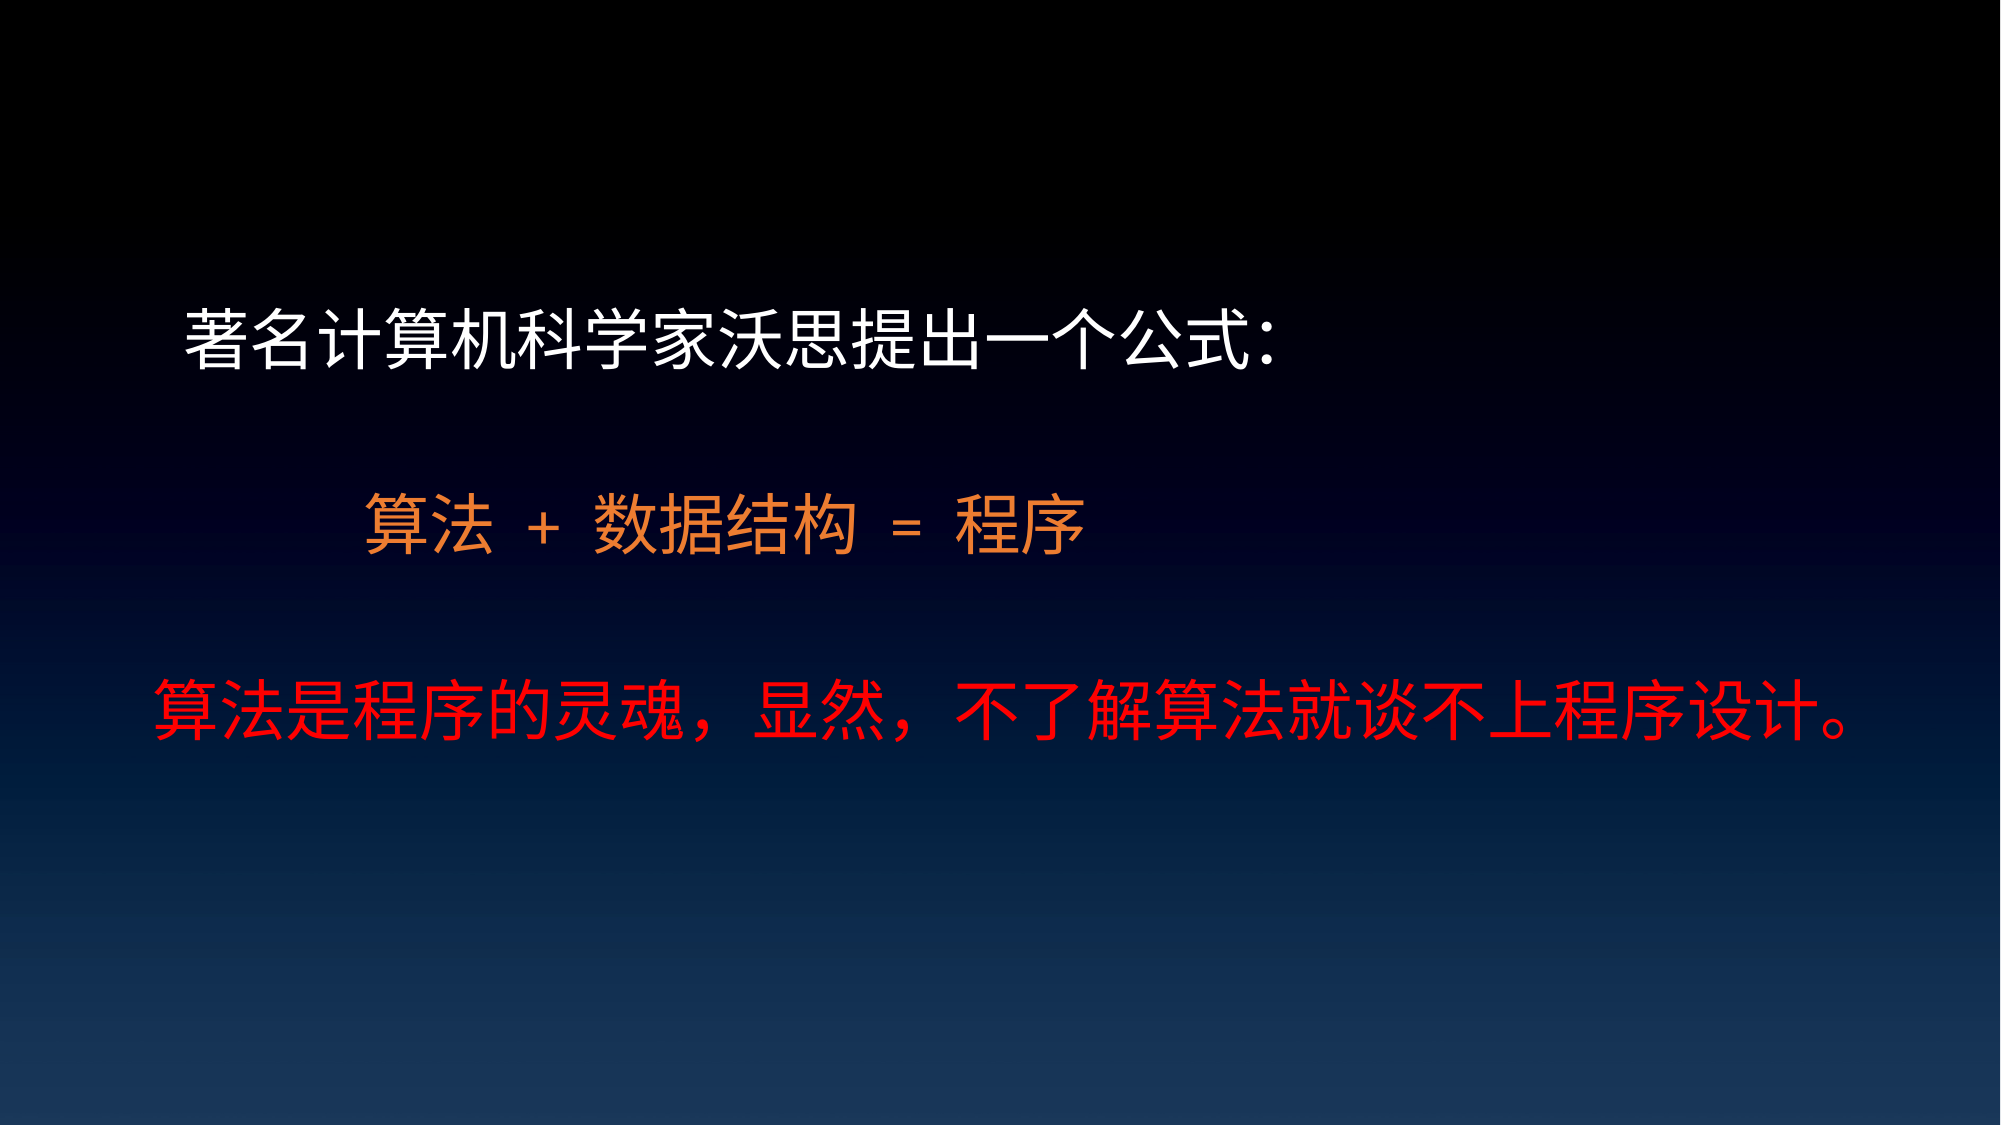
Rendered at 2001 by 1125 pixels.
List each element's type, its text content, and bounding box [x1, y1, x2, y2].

list 著名计算机科学家沃思提出一个公式： 算法 + 数据结构 = 程序 算法是程序的灵魂，显然，不了解算法就谈不上程序设计。 [137, 299, 1863, 1014]
picture [0, 0, 2001, 1125]
